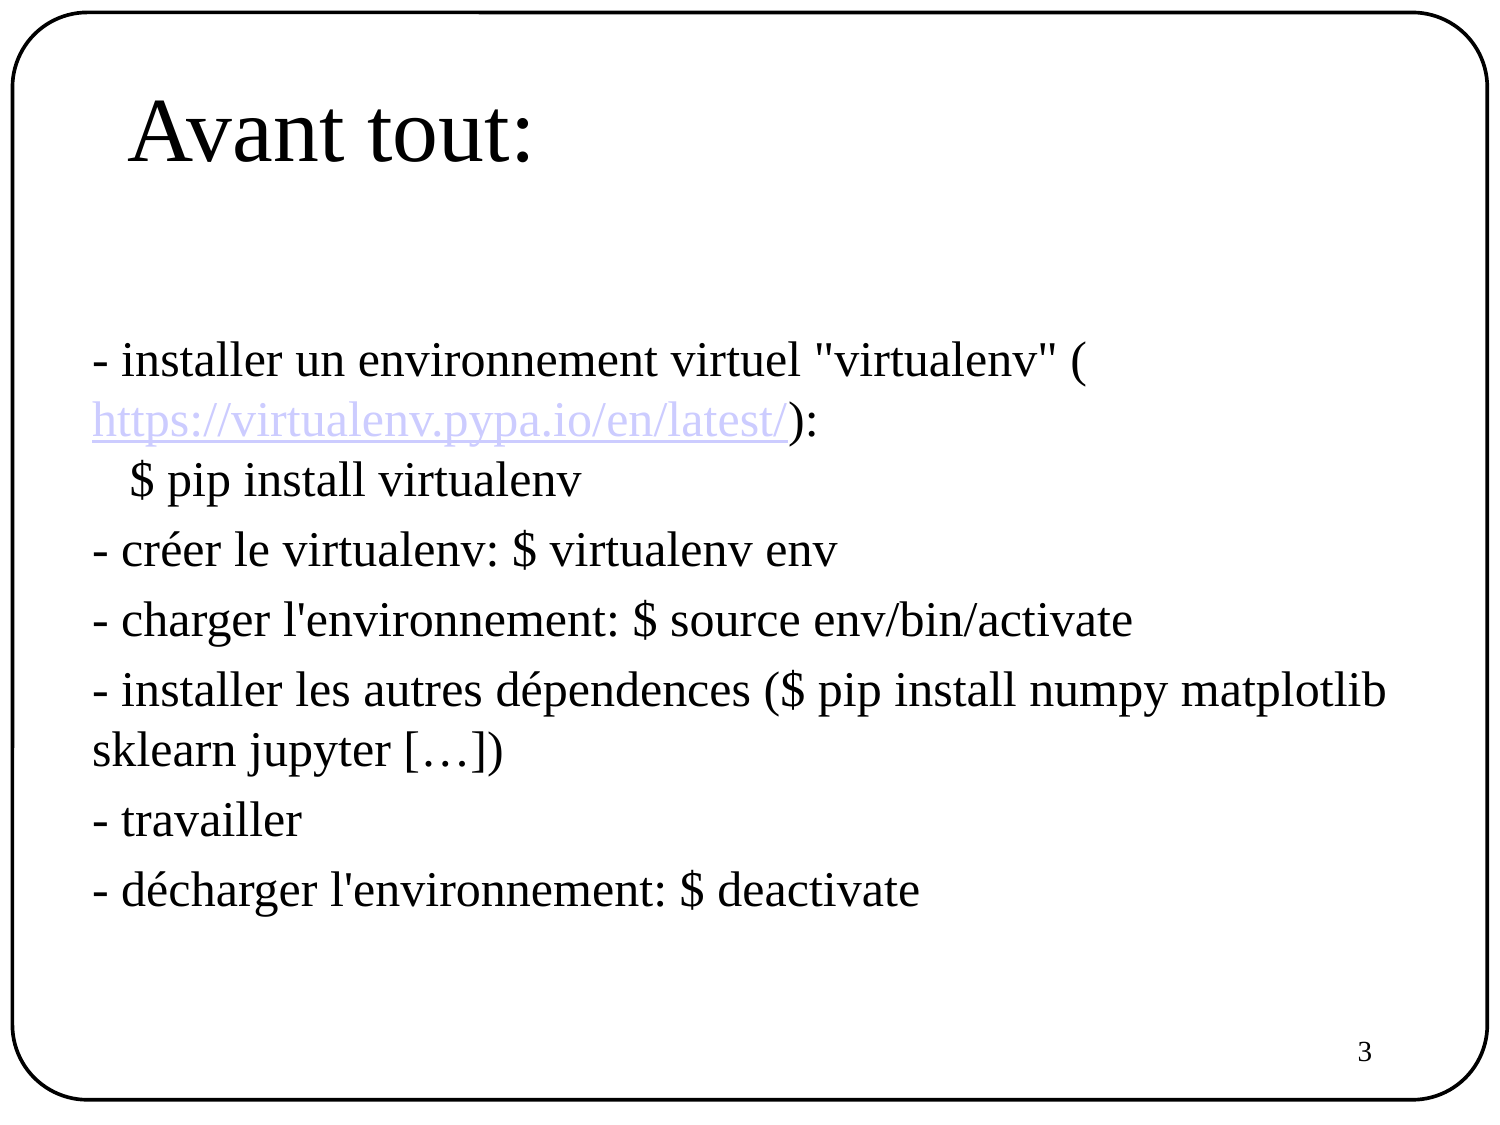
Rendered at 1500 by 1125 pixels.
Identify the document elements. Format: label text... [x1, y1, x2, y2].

text_box Avant tout: [112, 30, 1388, 219]
text_box 3 [1074, 1025, 1388, 1100]
text_box - installer un environnement virtuel "virtualenv" (https://virtualenv.pypa.io/en/latest/): $ pip install virtualenv - créer le virtualenv: $ virtualenv env - charger l'environnement: $ source env/bin/activate - installer les autres dépendences ($ pip install numpy matplotlib sklearn jupyter […]) - travailler - décharger l'environnement: $ deactivate [77, 319, 1465, 995]
